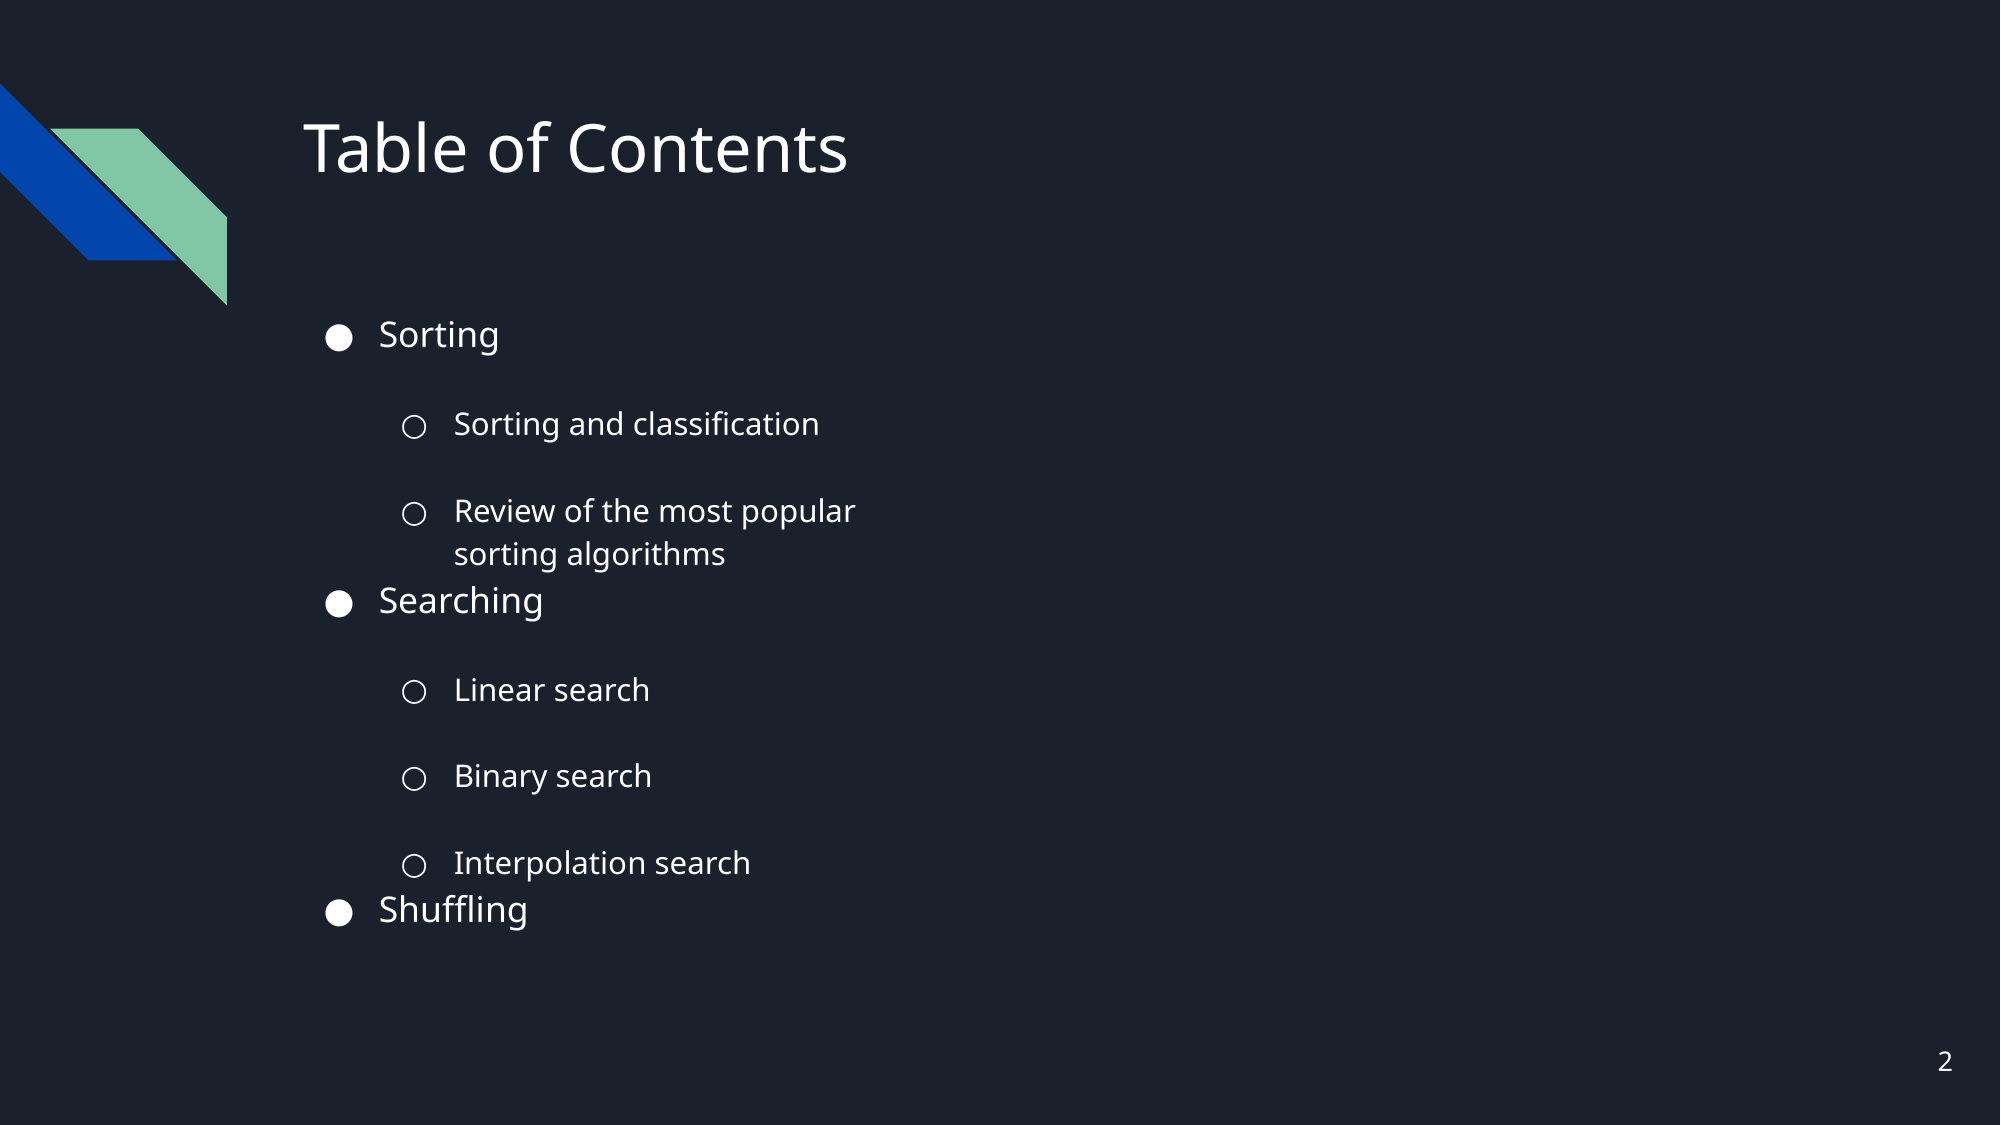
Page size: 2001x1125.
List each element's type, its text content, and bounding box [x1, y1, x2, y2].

title Table of Contents [283, 86, 1824, 286]
slide_number 2 [1853, 1019, 1974, 1106]
list Sorting Sorting and classification Review of the most popular sorting algorithms Searching Linear search Binary search Interpolation search Shuffling [283, 286, 1824, 980]
